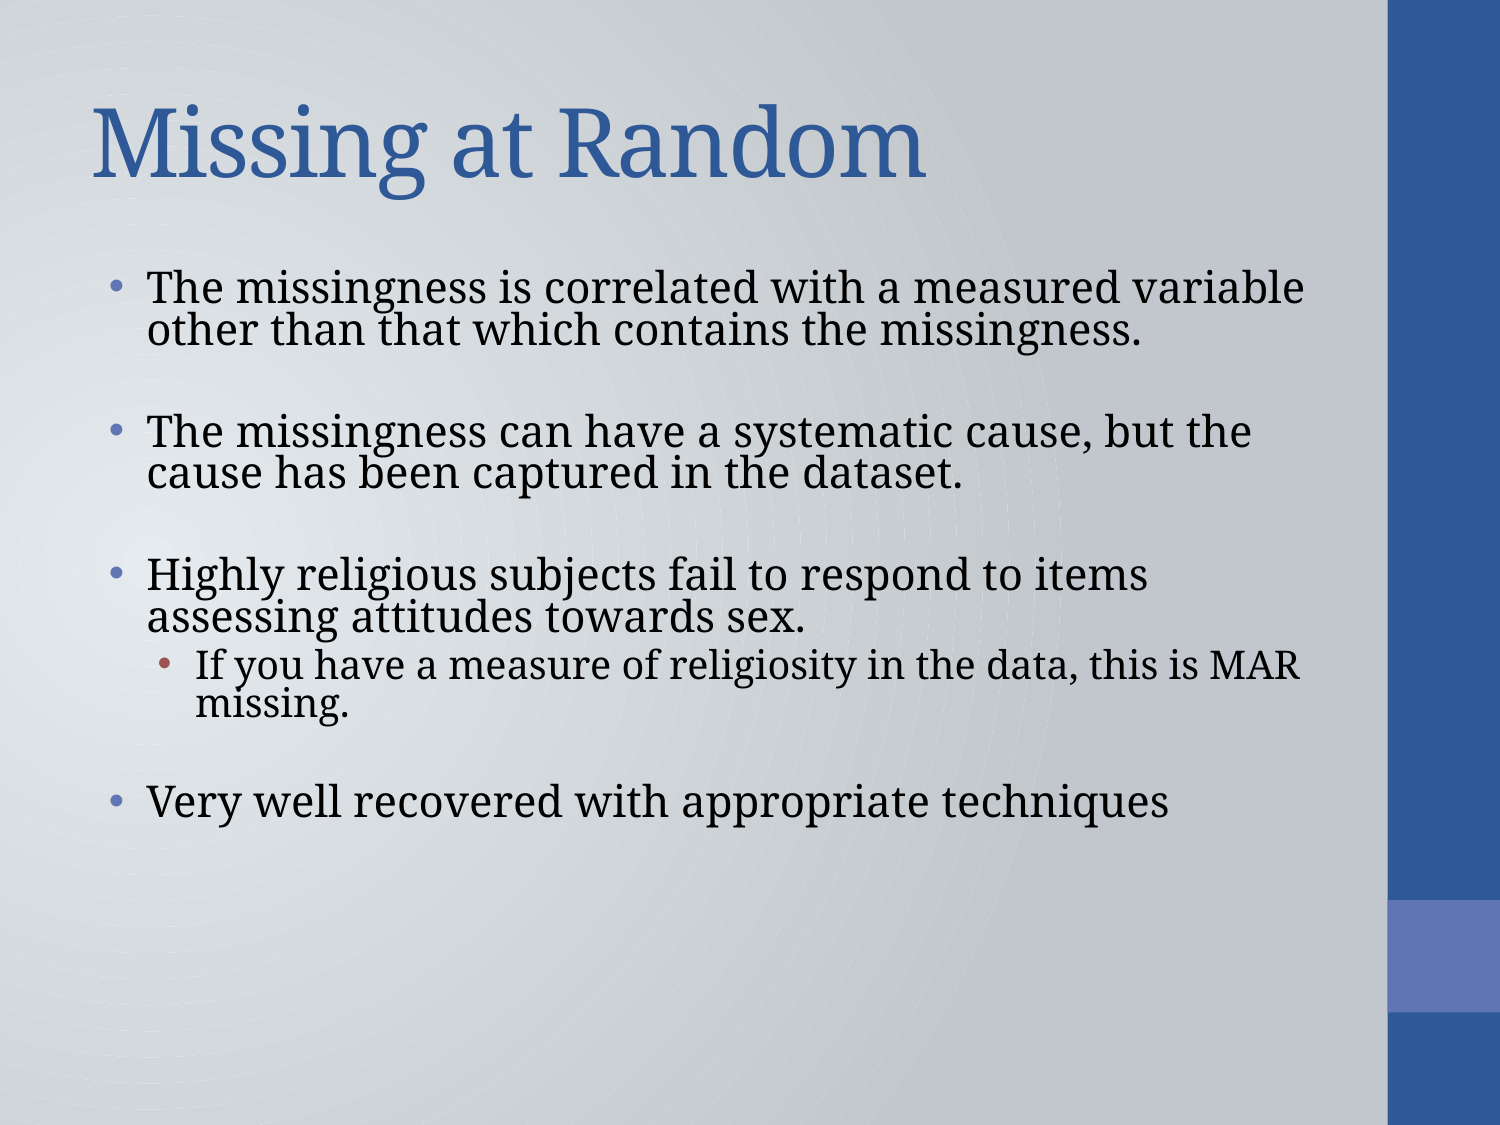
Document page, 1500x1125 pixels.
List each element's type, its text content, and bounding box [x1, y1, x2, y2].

title Missing at Random [75, 45, 1325, 233]
list The missingness is correlated with a measured variable other than that which contains the missingness. The missingness can have a systematic cause, but the cause has been captured in the dataset. Highly religious subjects fail to respond to items assessing attitudes towards sex. If you have a measure of religiosity in the data, this is MAR missing. Very well recovered with appropriate techniques [75, 262, 1325, 1050]
